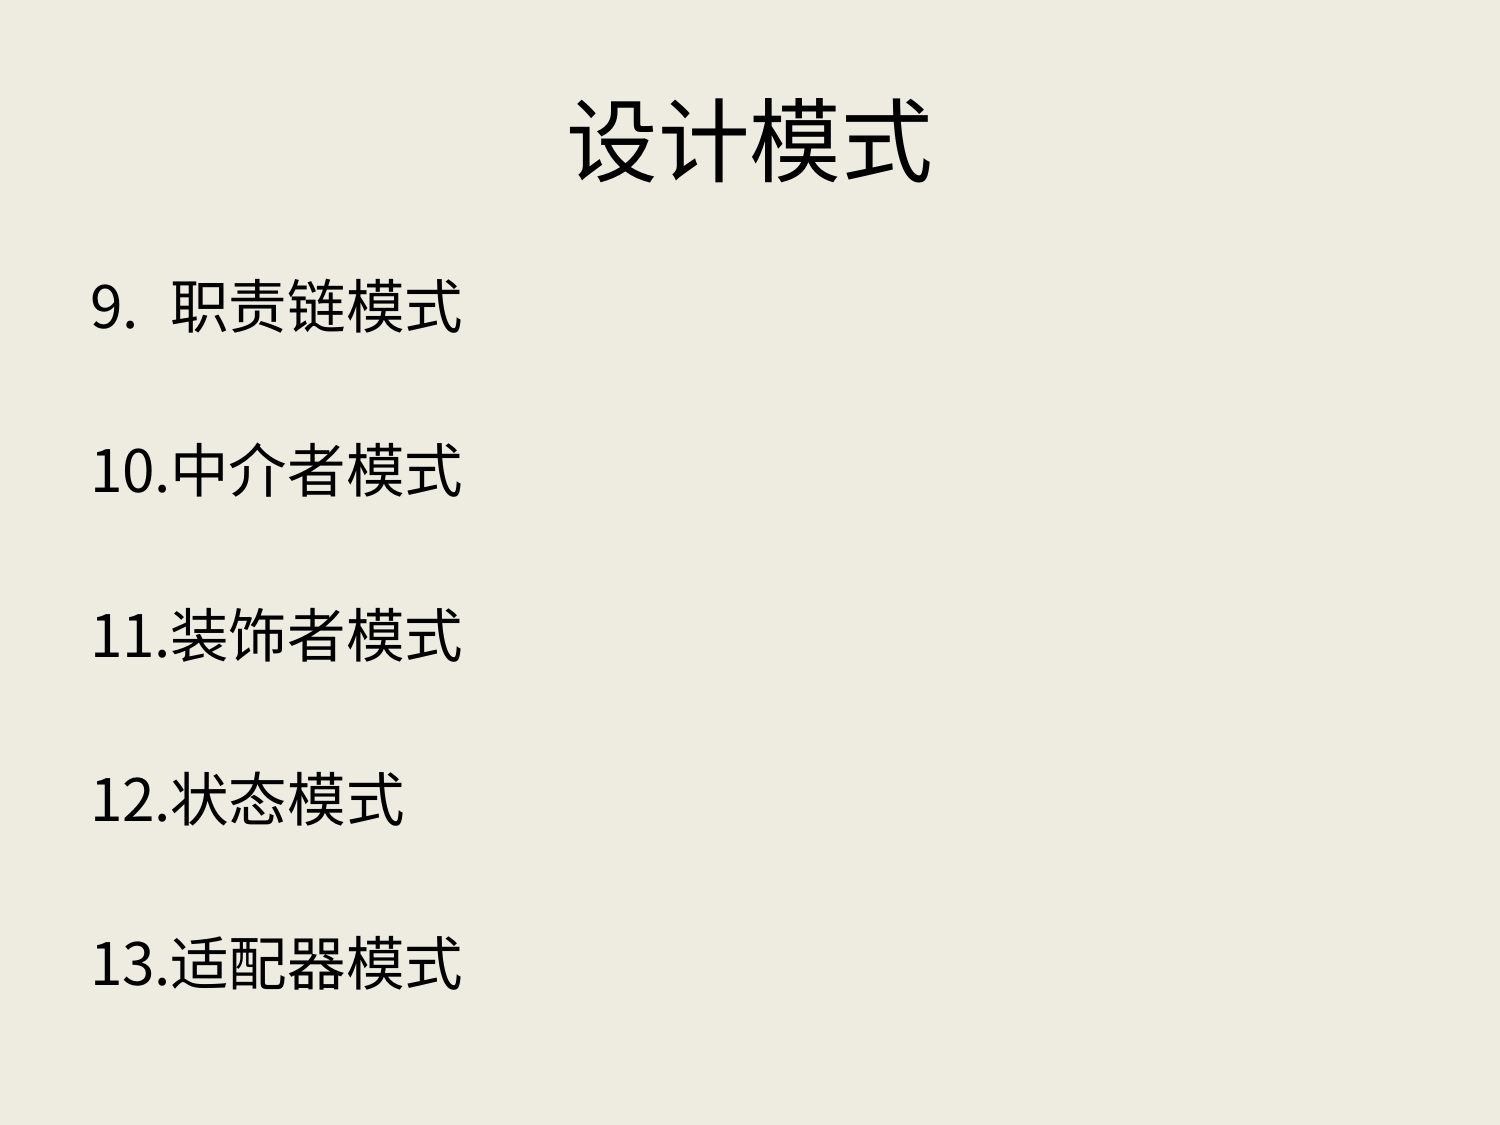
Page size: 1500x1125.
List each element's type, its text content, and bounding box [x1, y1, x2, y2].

title 设计模式 [75, 45, 1425, 233]
list 职责链模式 中介者模式 装饰者模式 状态模式 适配器模式 [75, 262, 1425, 1005]
